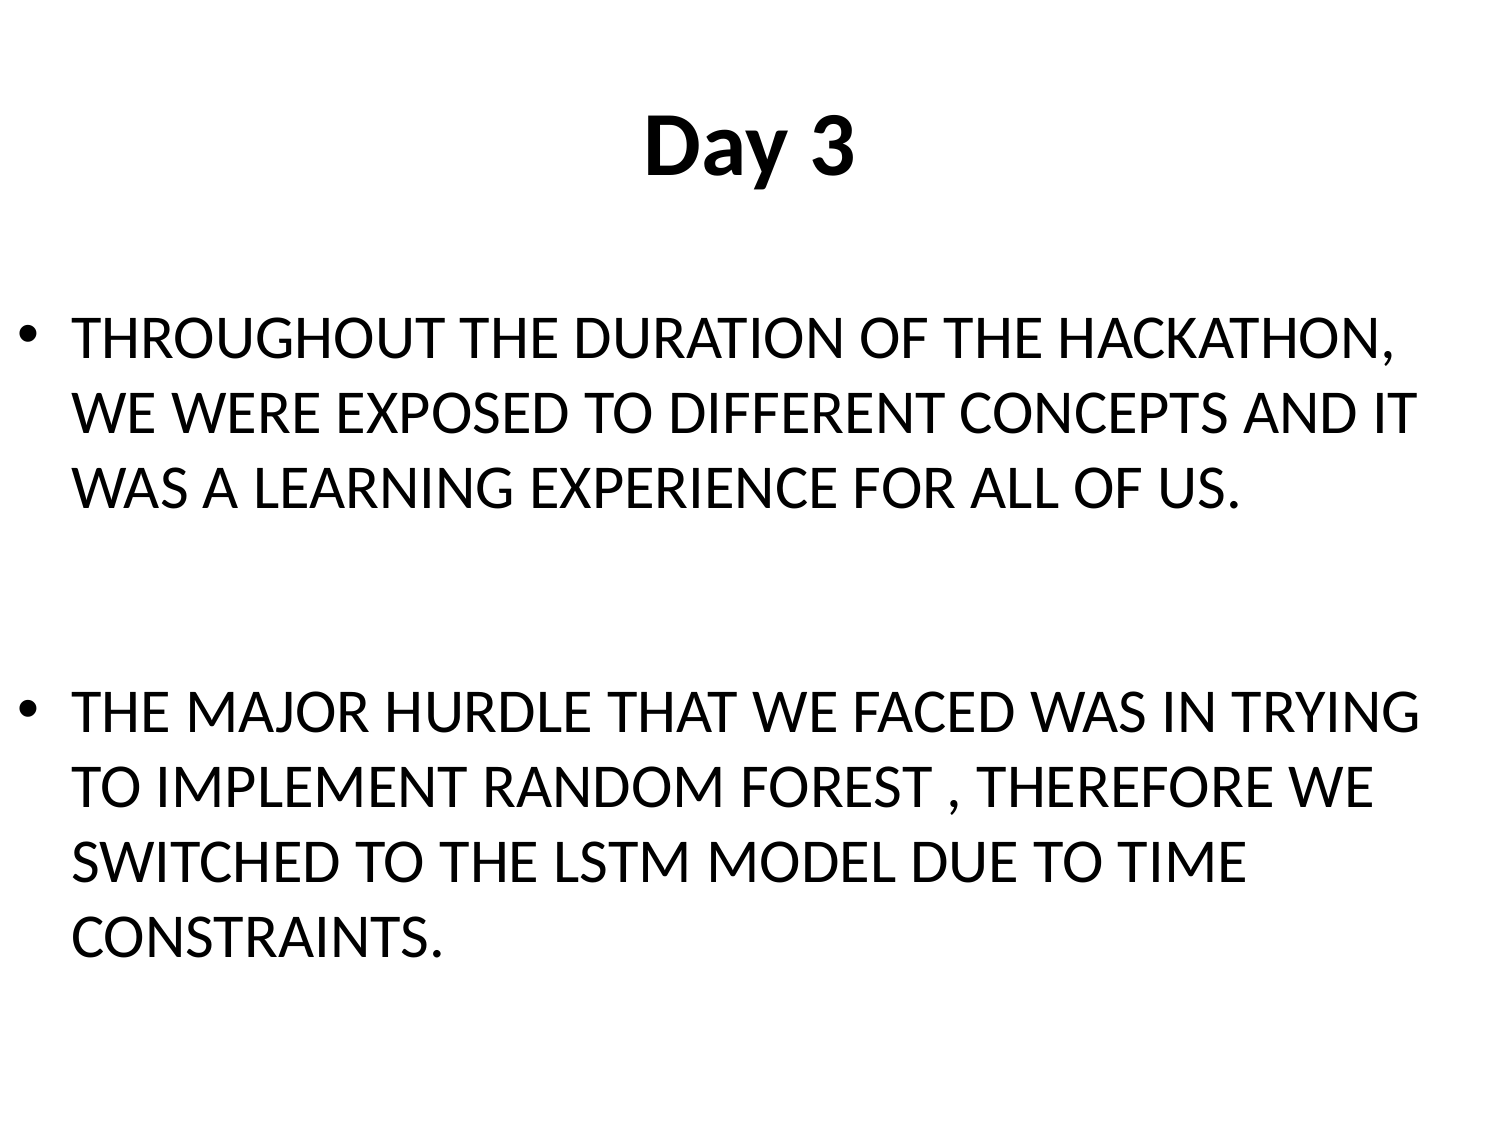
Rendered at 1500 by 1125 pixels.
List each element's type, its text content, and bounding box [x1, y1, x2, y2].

title Day 3 [75, 45, 1425, 213]
list THROUGHOUT THE DURATION OF THE HACKATHON, WE WERE EXPOSED TO DIFFERENT CONCEPTS AND IT WAS A LEARNING EXPERIENCE FOR ALL OF US. THE MAJOR HURDLE THAT WE FACED WAS IN TRYING TO IMPLEMENT RANDOM FOREST , THEREFORE WE SWITCHED TO THE LSTM MODEL DUE TO TIME CONSTRAINTS. [0, 213, 1500, 1125]
